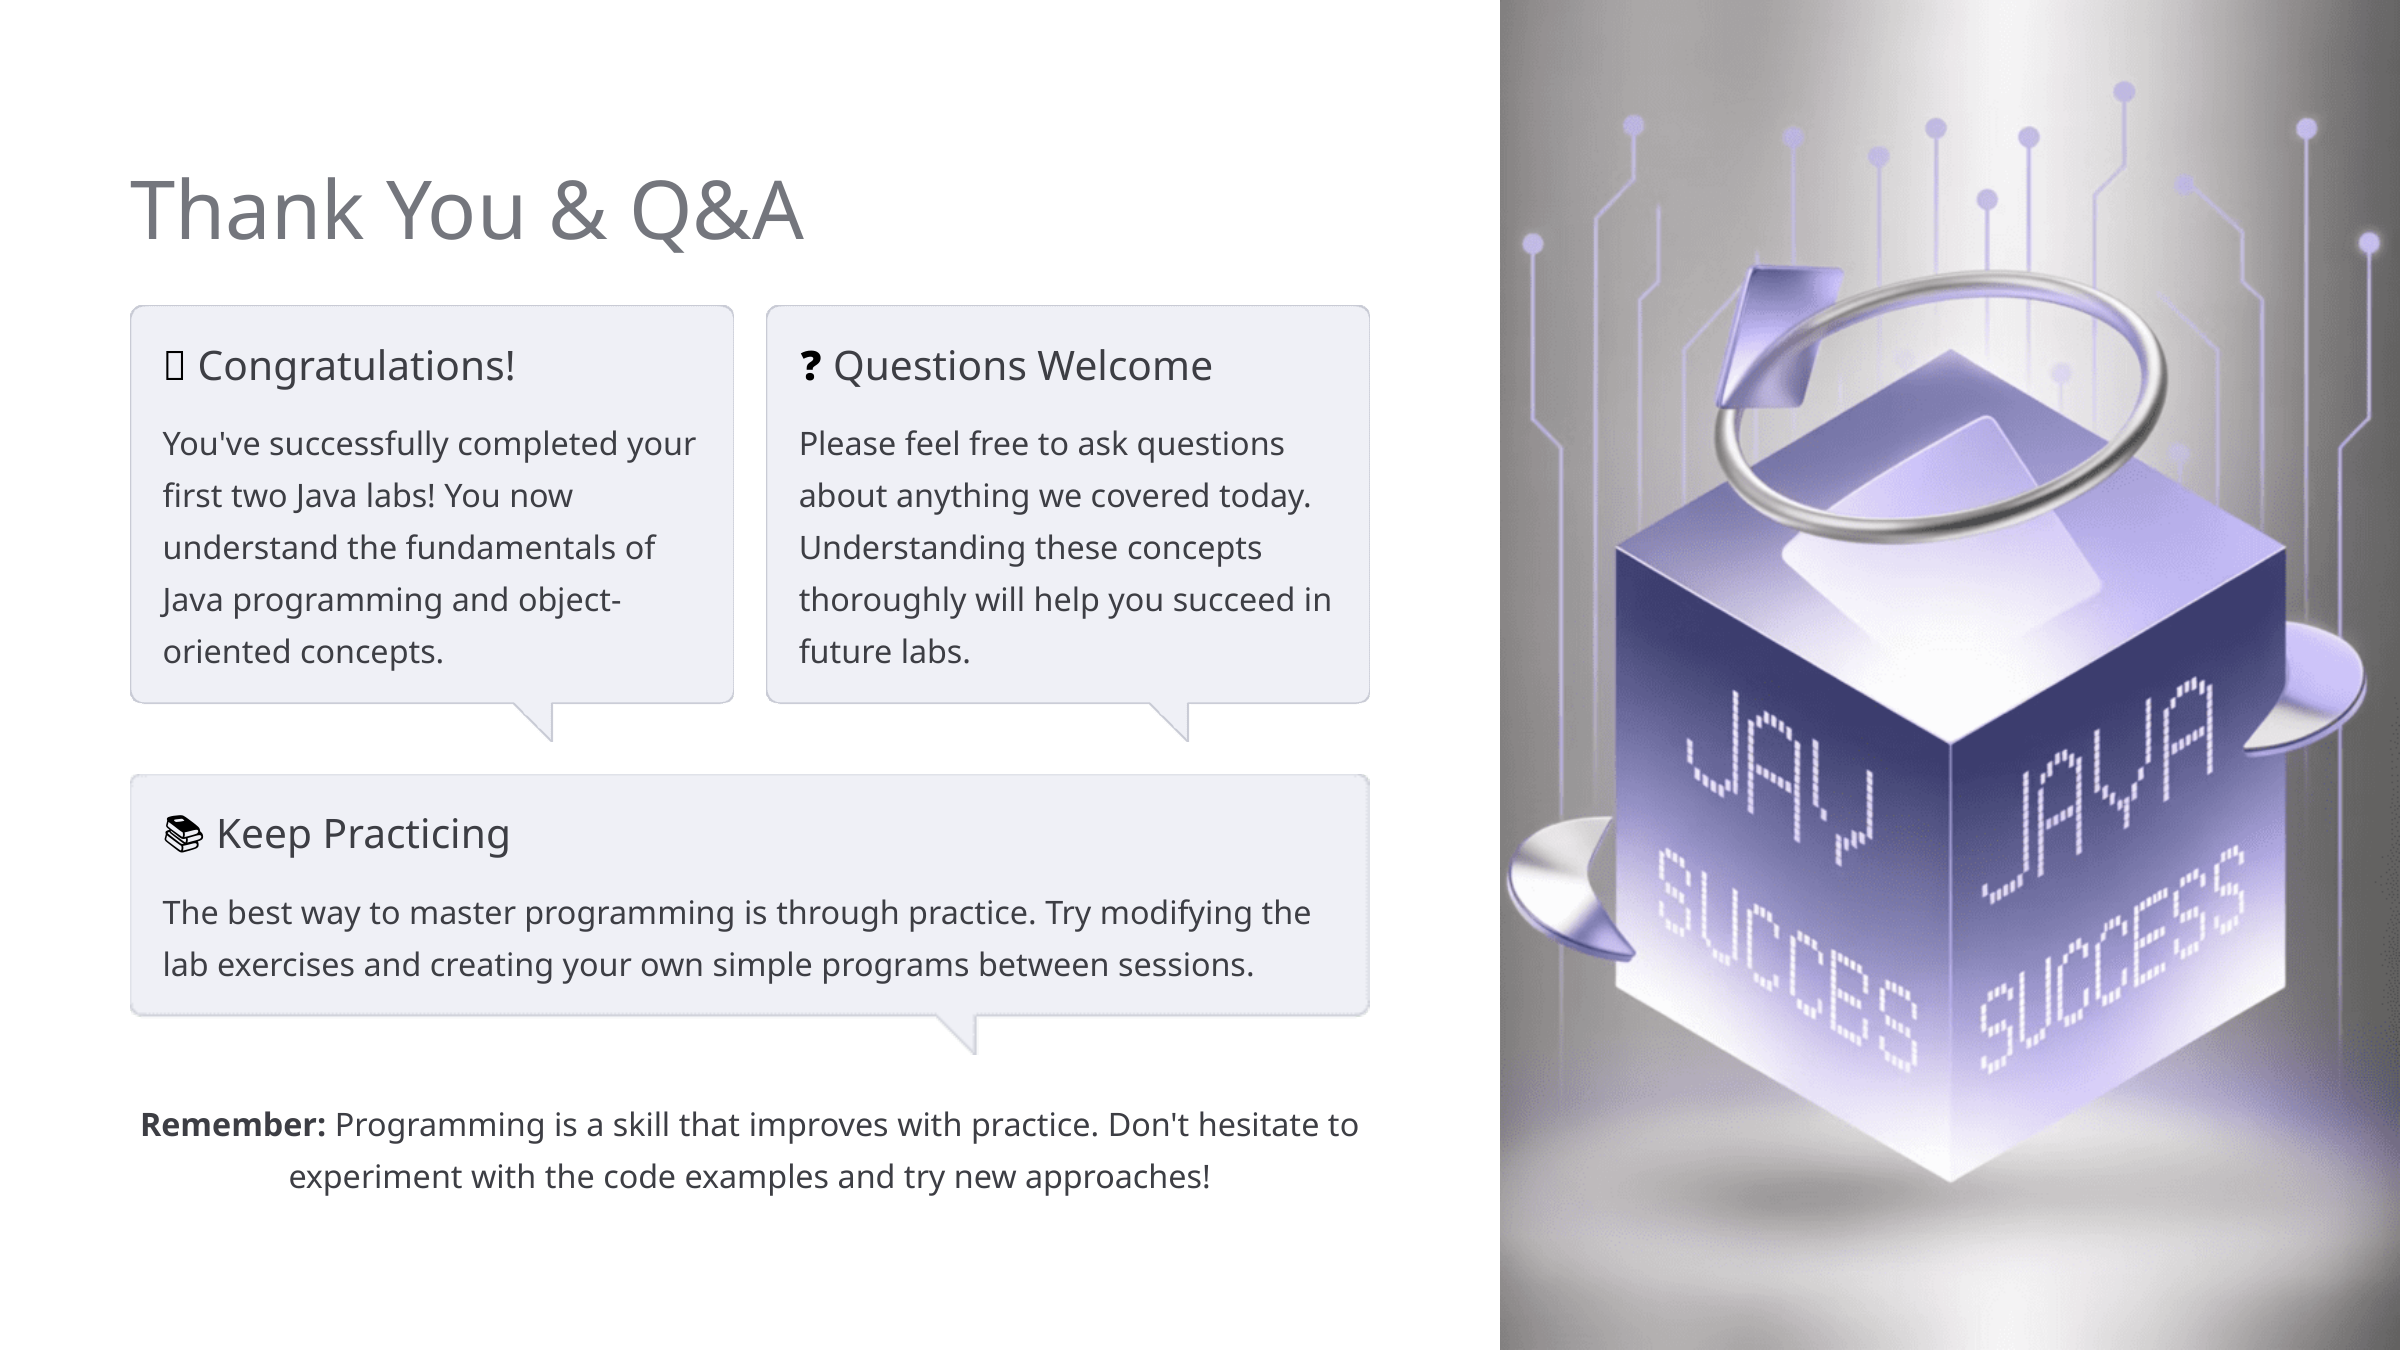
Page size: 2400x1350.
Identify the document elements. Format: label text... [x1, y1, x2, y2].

picture [130, 305, 734, 742]
picture [130, 774, 1370, 1055]
text_box Remember: Programming is a skill that improves with practice. Don't hesitate to experiment with the code examples and try new approaches! [130, 1090, 1370, 1195]
picture [1499, 0, 2400, 1350]
text_box Thank You & Q&A [130, 154, 945, 257]
picture [766, 305, 1370, 742]
